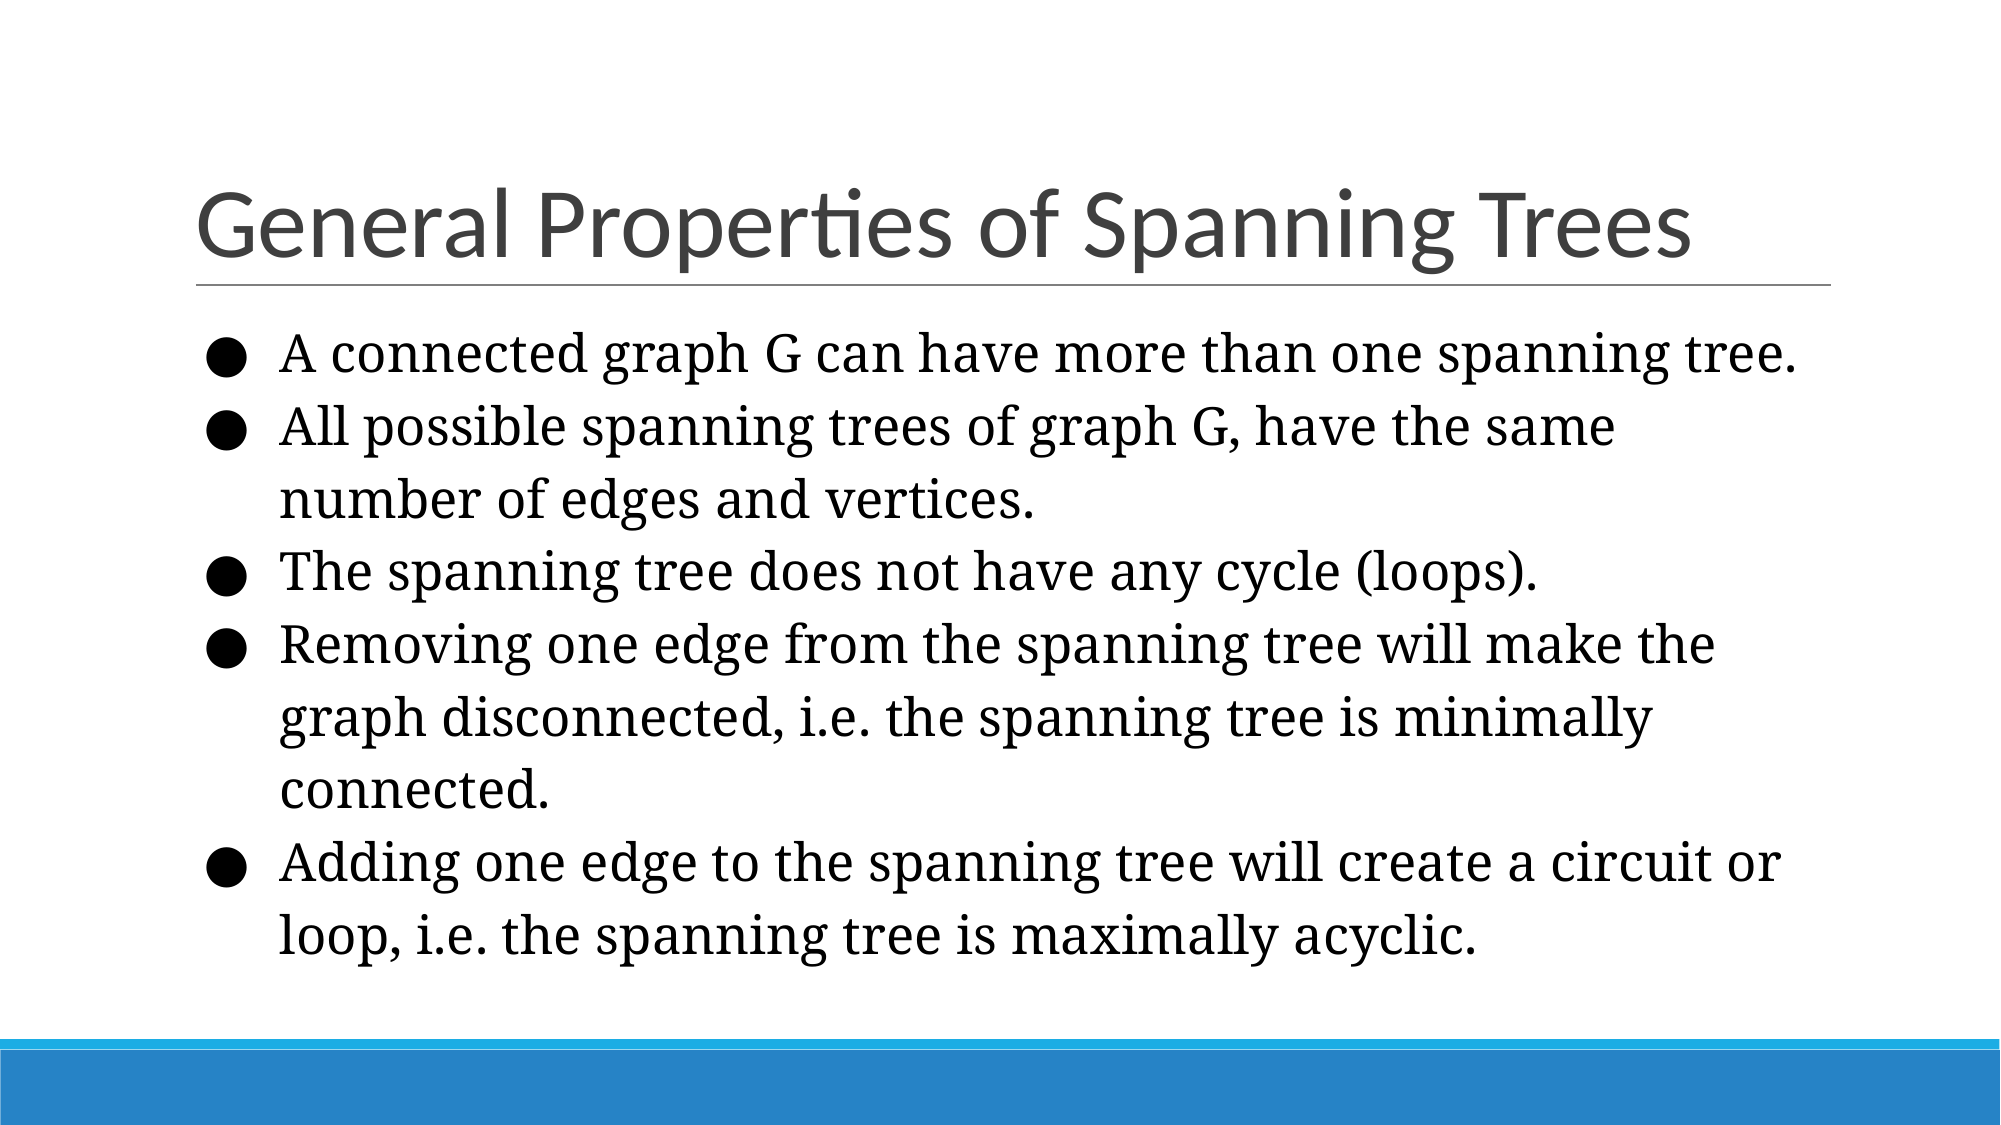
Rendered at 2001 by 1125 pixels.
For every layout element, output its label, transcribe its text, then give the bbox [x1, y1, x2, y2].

title General Properties of Spanning Trees [180, 47, 1830, 285]
list A connected graph G can have more than one spanning tree. All possible spanning trees of graph G, have the same number of edges and vertices. The spanning tree does not have any cycle (loops). Removing one edge from the spanning tree will make the graph disconnected, i.e. the spanning tree is minimally connected. Adding one edge to the spanning tree will create a circuit or loop, i.e. the spanning tree is maximally acyclic. [180, 302, 1830, 963]
